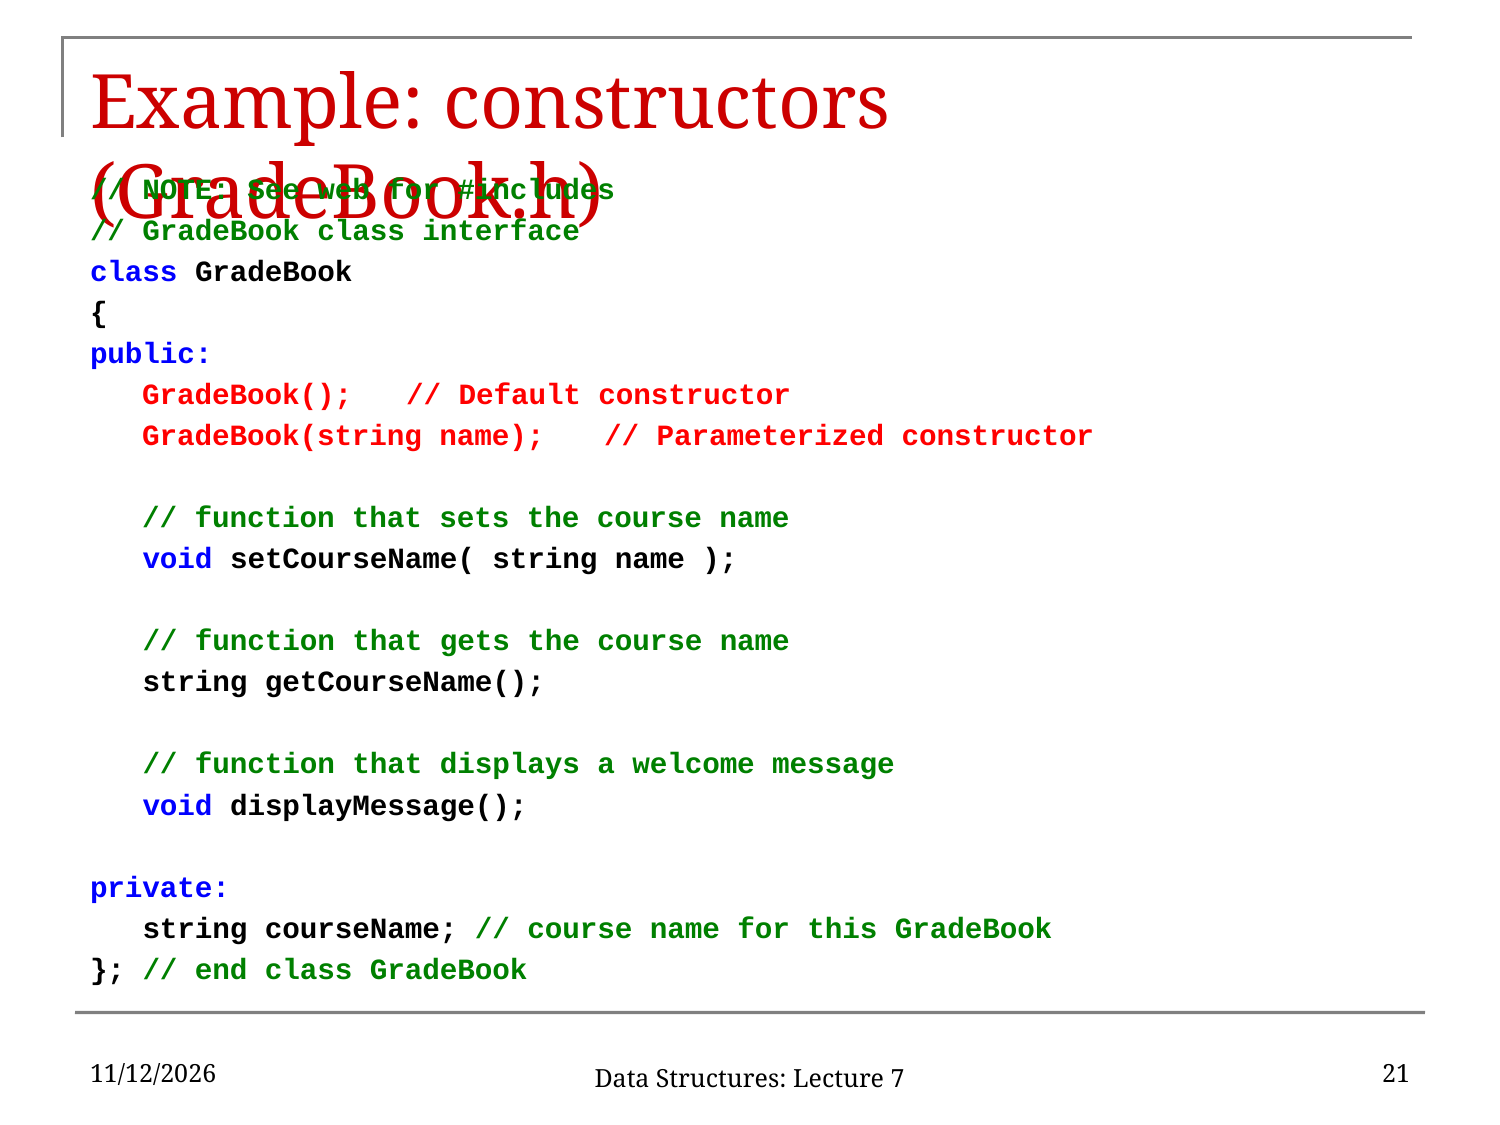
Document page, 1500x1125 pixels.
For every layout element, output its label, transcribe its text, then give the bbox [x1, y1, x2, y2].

footer Data Structures: Lecture 7 [512, 1024, 988, 1101]
slide_number 21 [1074, 1023, 1426, 1100]
title Example: constructors (GradeBook.h) [75, 45, 1425, 162]
list // NOTE: See web for #includes // GradeBook class interface class GradeBook { public: GradeBook(); // Default constructor GradeBook(string name); // Parameterized constructor // function that sets the course name void setCourseName( string name ); // function that gets the course name string getCourseName(); // function that displays a welcome message void displayMessage(); private: string courseName; // course name for this GradeBook }; // end class GradeBook [75, 162, 1425, 1006]
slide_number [74, 1023, 426, 1100]
